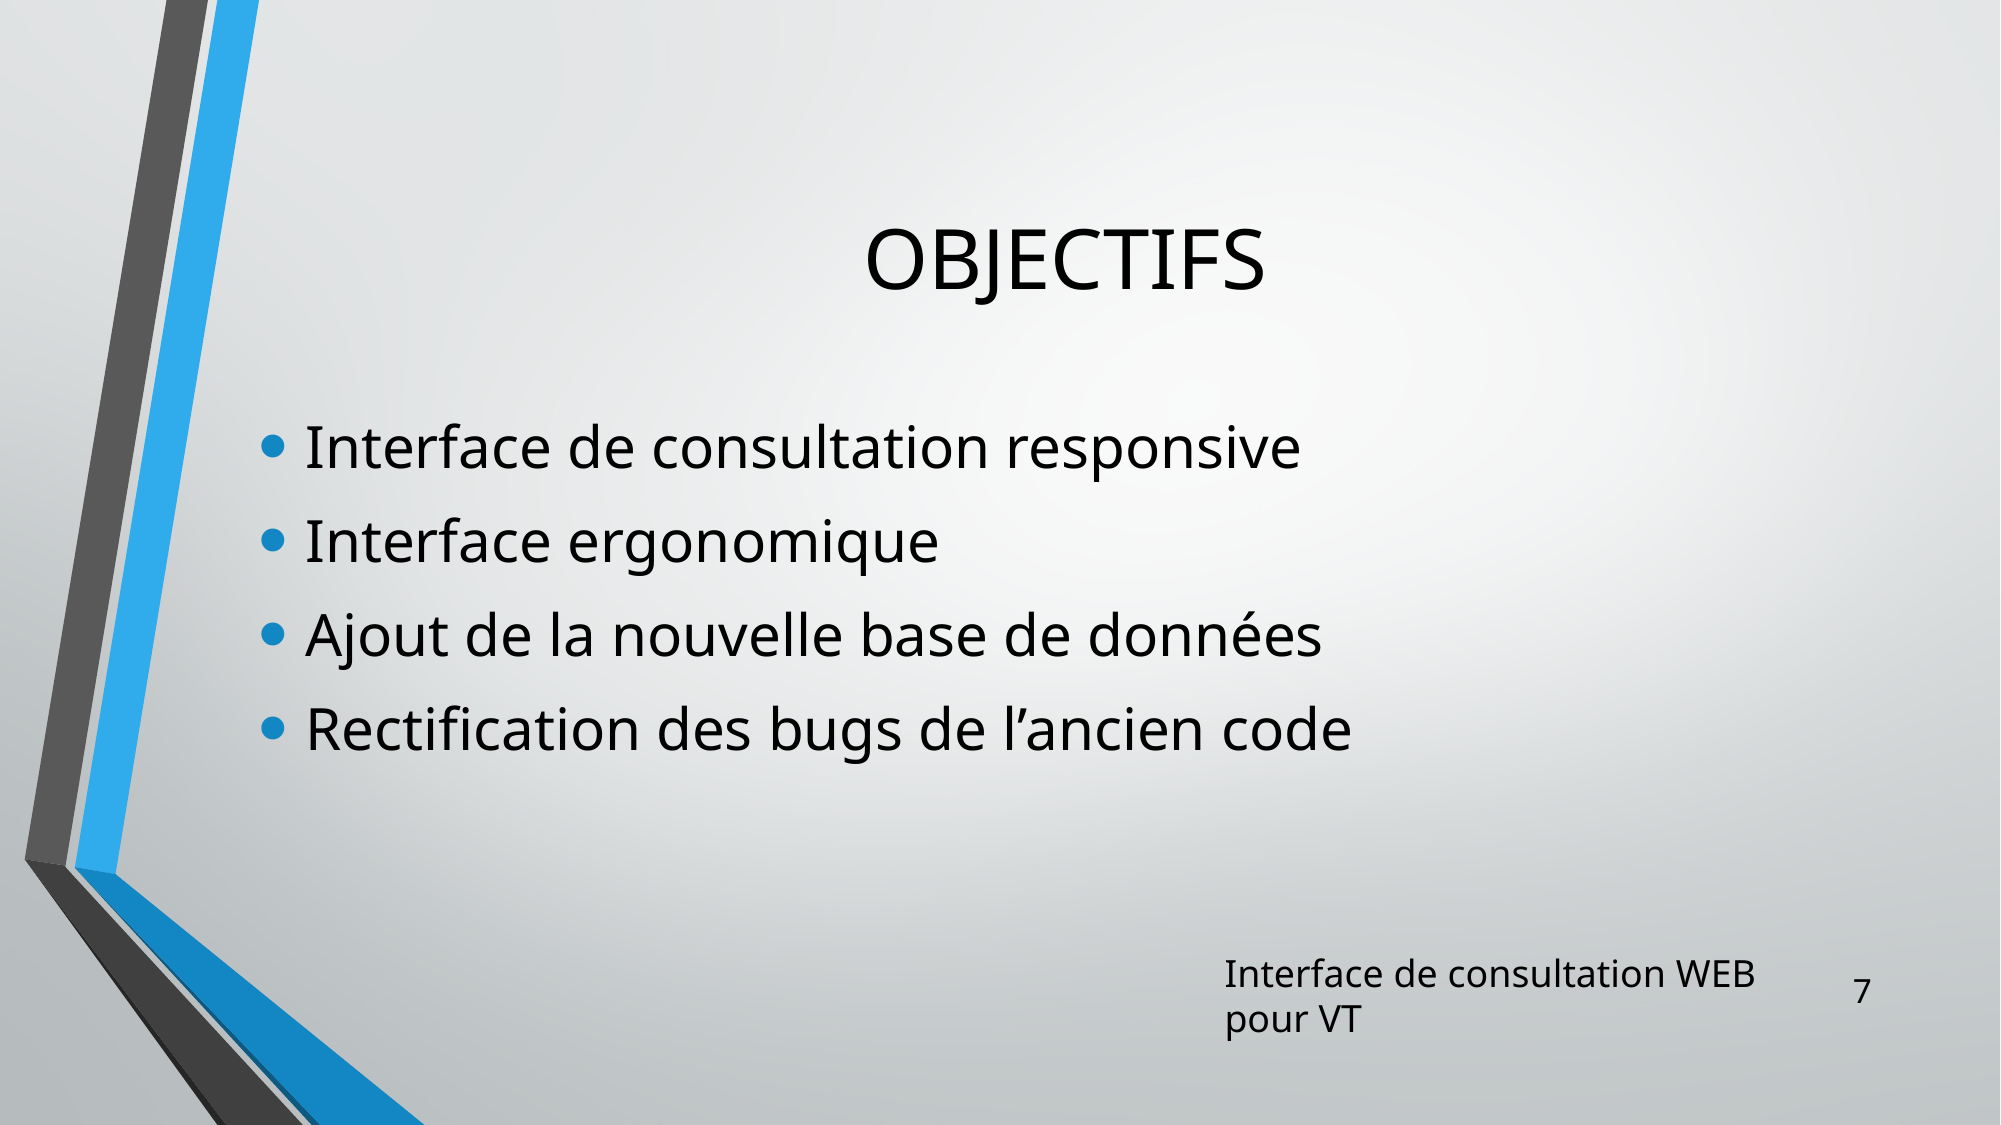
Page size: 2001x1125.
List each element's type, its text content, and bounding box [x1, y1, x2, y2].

title OBJECTIFS [243, 112, 1887, 330]
list Interface de consultation responsive Interface ergonomique Ajout de la nouvelle base de données Rectification des bugs de l’ancien code [243, 330, 1887, 843]
footer Interface de consultation WEB pour VT [1209, 965, 1842, 1025]
slide_number 7 [1796, 962, 1887, 1023]
